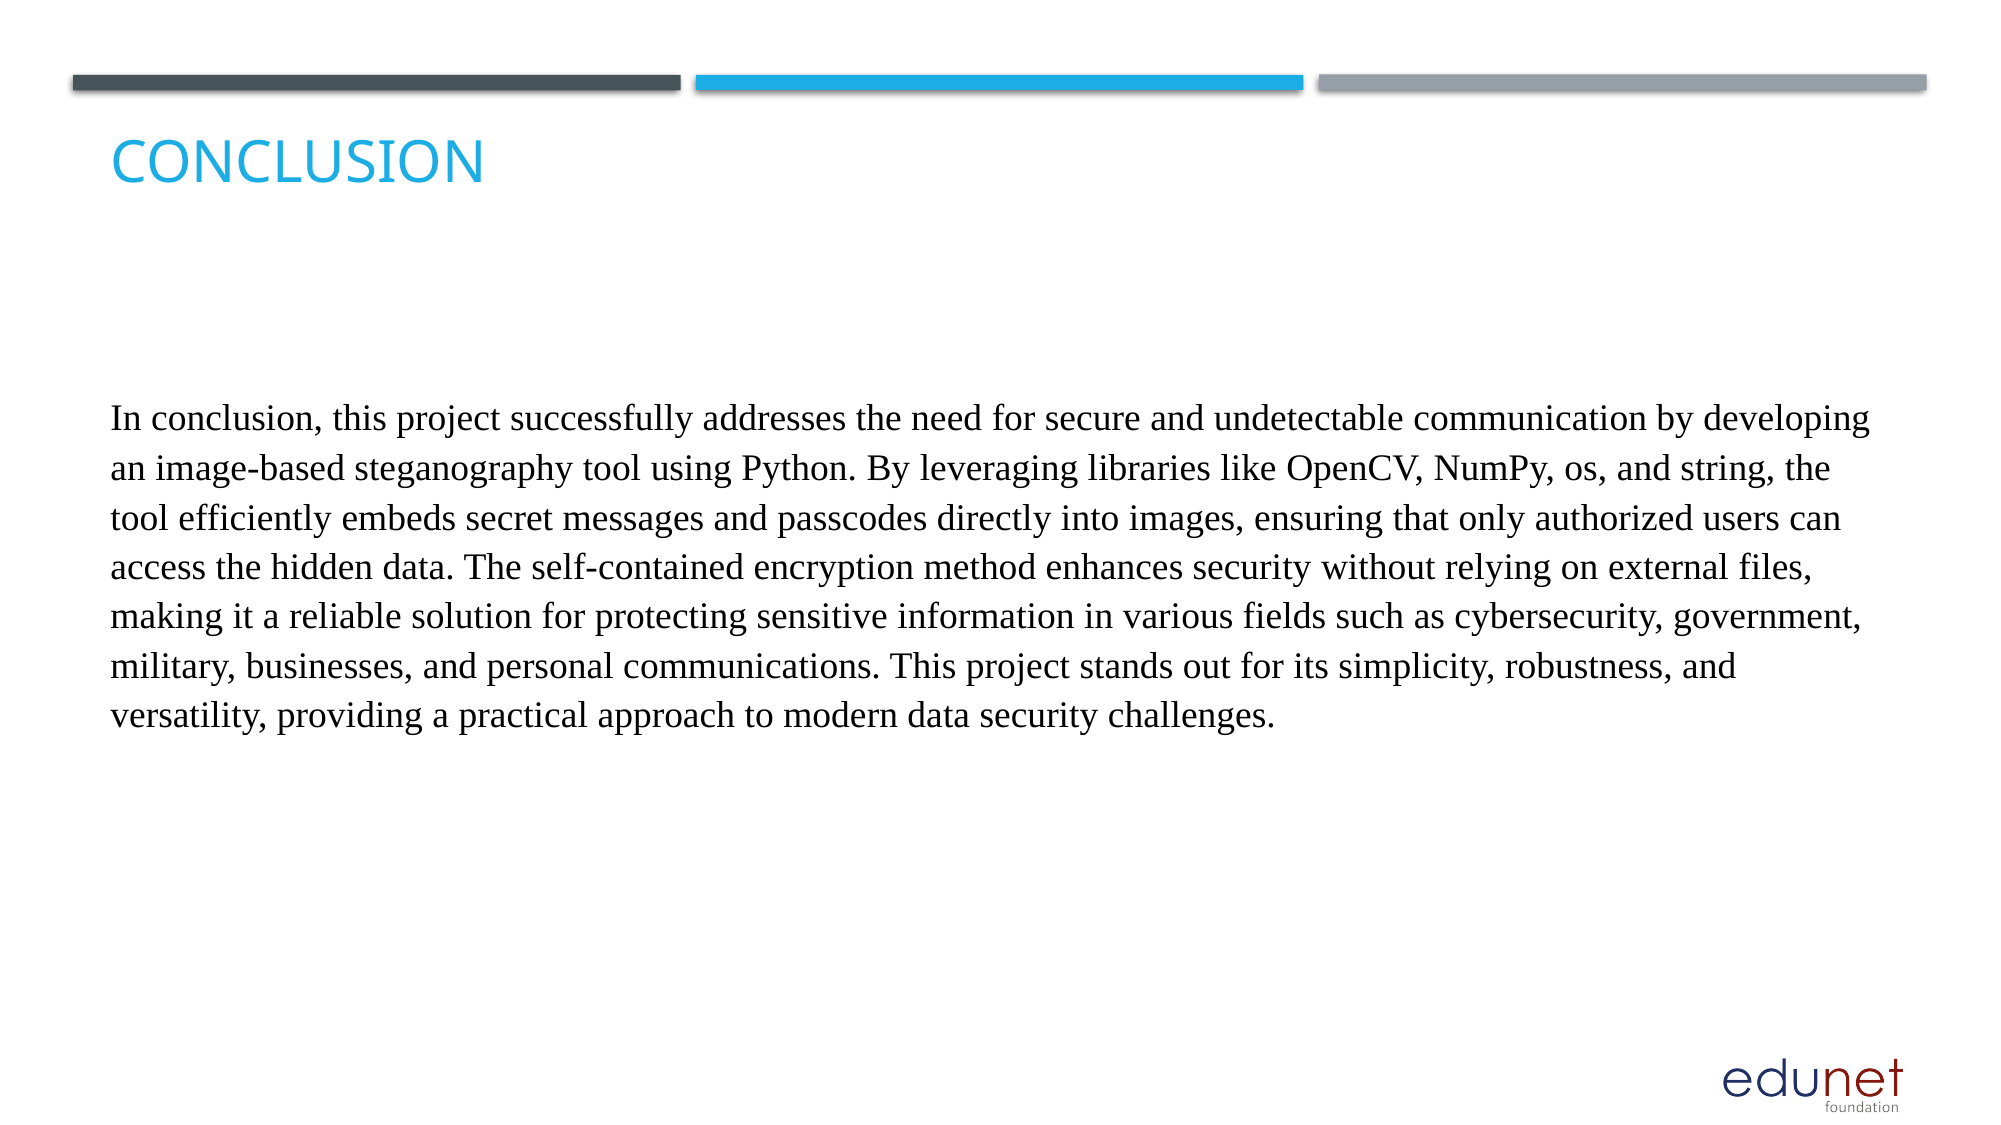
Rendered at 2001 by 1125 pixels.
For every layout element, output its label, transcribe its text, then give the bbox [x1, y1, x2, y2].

title Conclusion [95, 115, 1905, 203]
picture [1719, 1056, 1905, 1116]
list In conclusion, this project successfully addresses the need for secure and undetectable communication by developing an image-based steganography tool using Python. By leveraging libraries like OpenCV, NumPy, os, and string, the tool efficiently embeds secret messages and passcodes directly into images, ensuring that only authorized users can access the hidden data. The self-contained encryption method enhances security without relying on external files, making it a reliable solution for protecting sensitive information in various fields such as cybersecurity, government, military, businesses, and personal communications. This project stands out for its simplicity, robustness, and versatility, providing a practical approach to modern data security challenges. [95, 213, 1905, 981]
